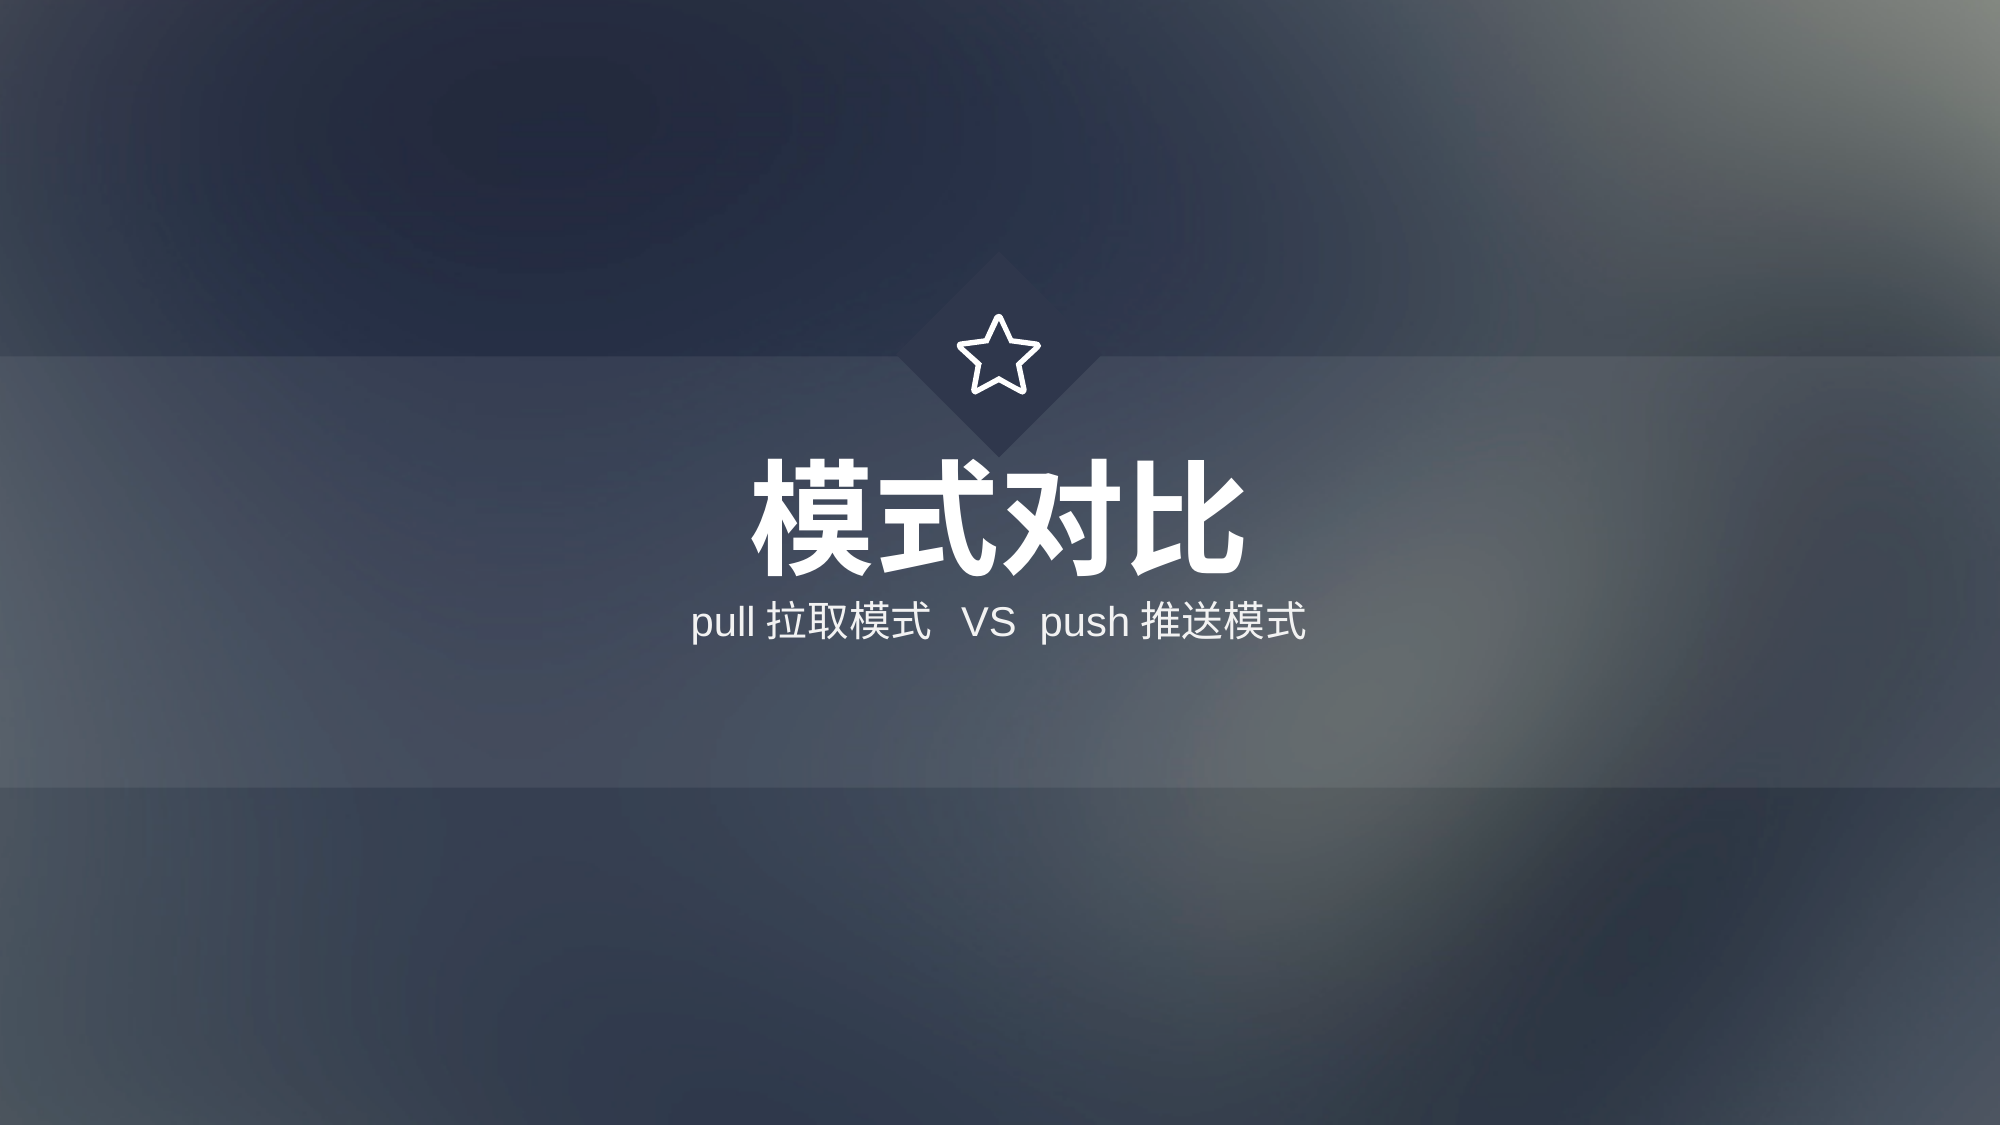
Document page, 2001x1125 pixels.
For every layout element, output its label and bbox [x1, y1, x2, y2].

text_box [925, 281, 1073, 428]
picture [0, 0, 2000, 1125]
